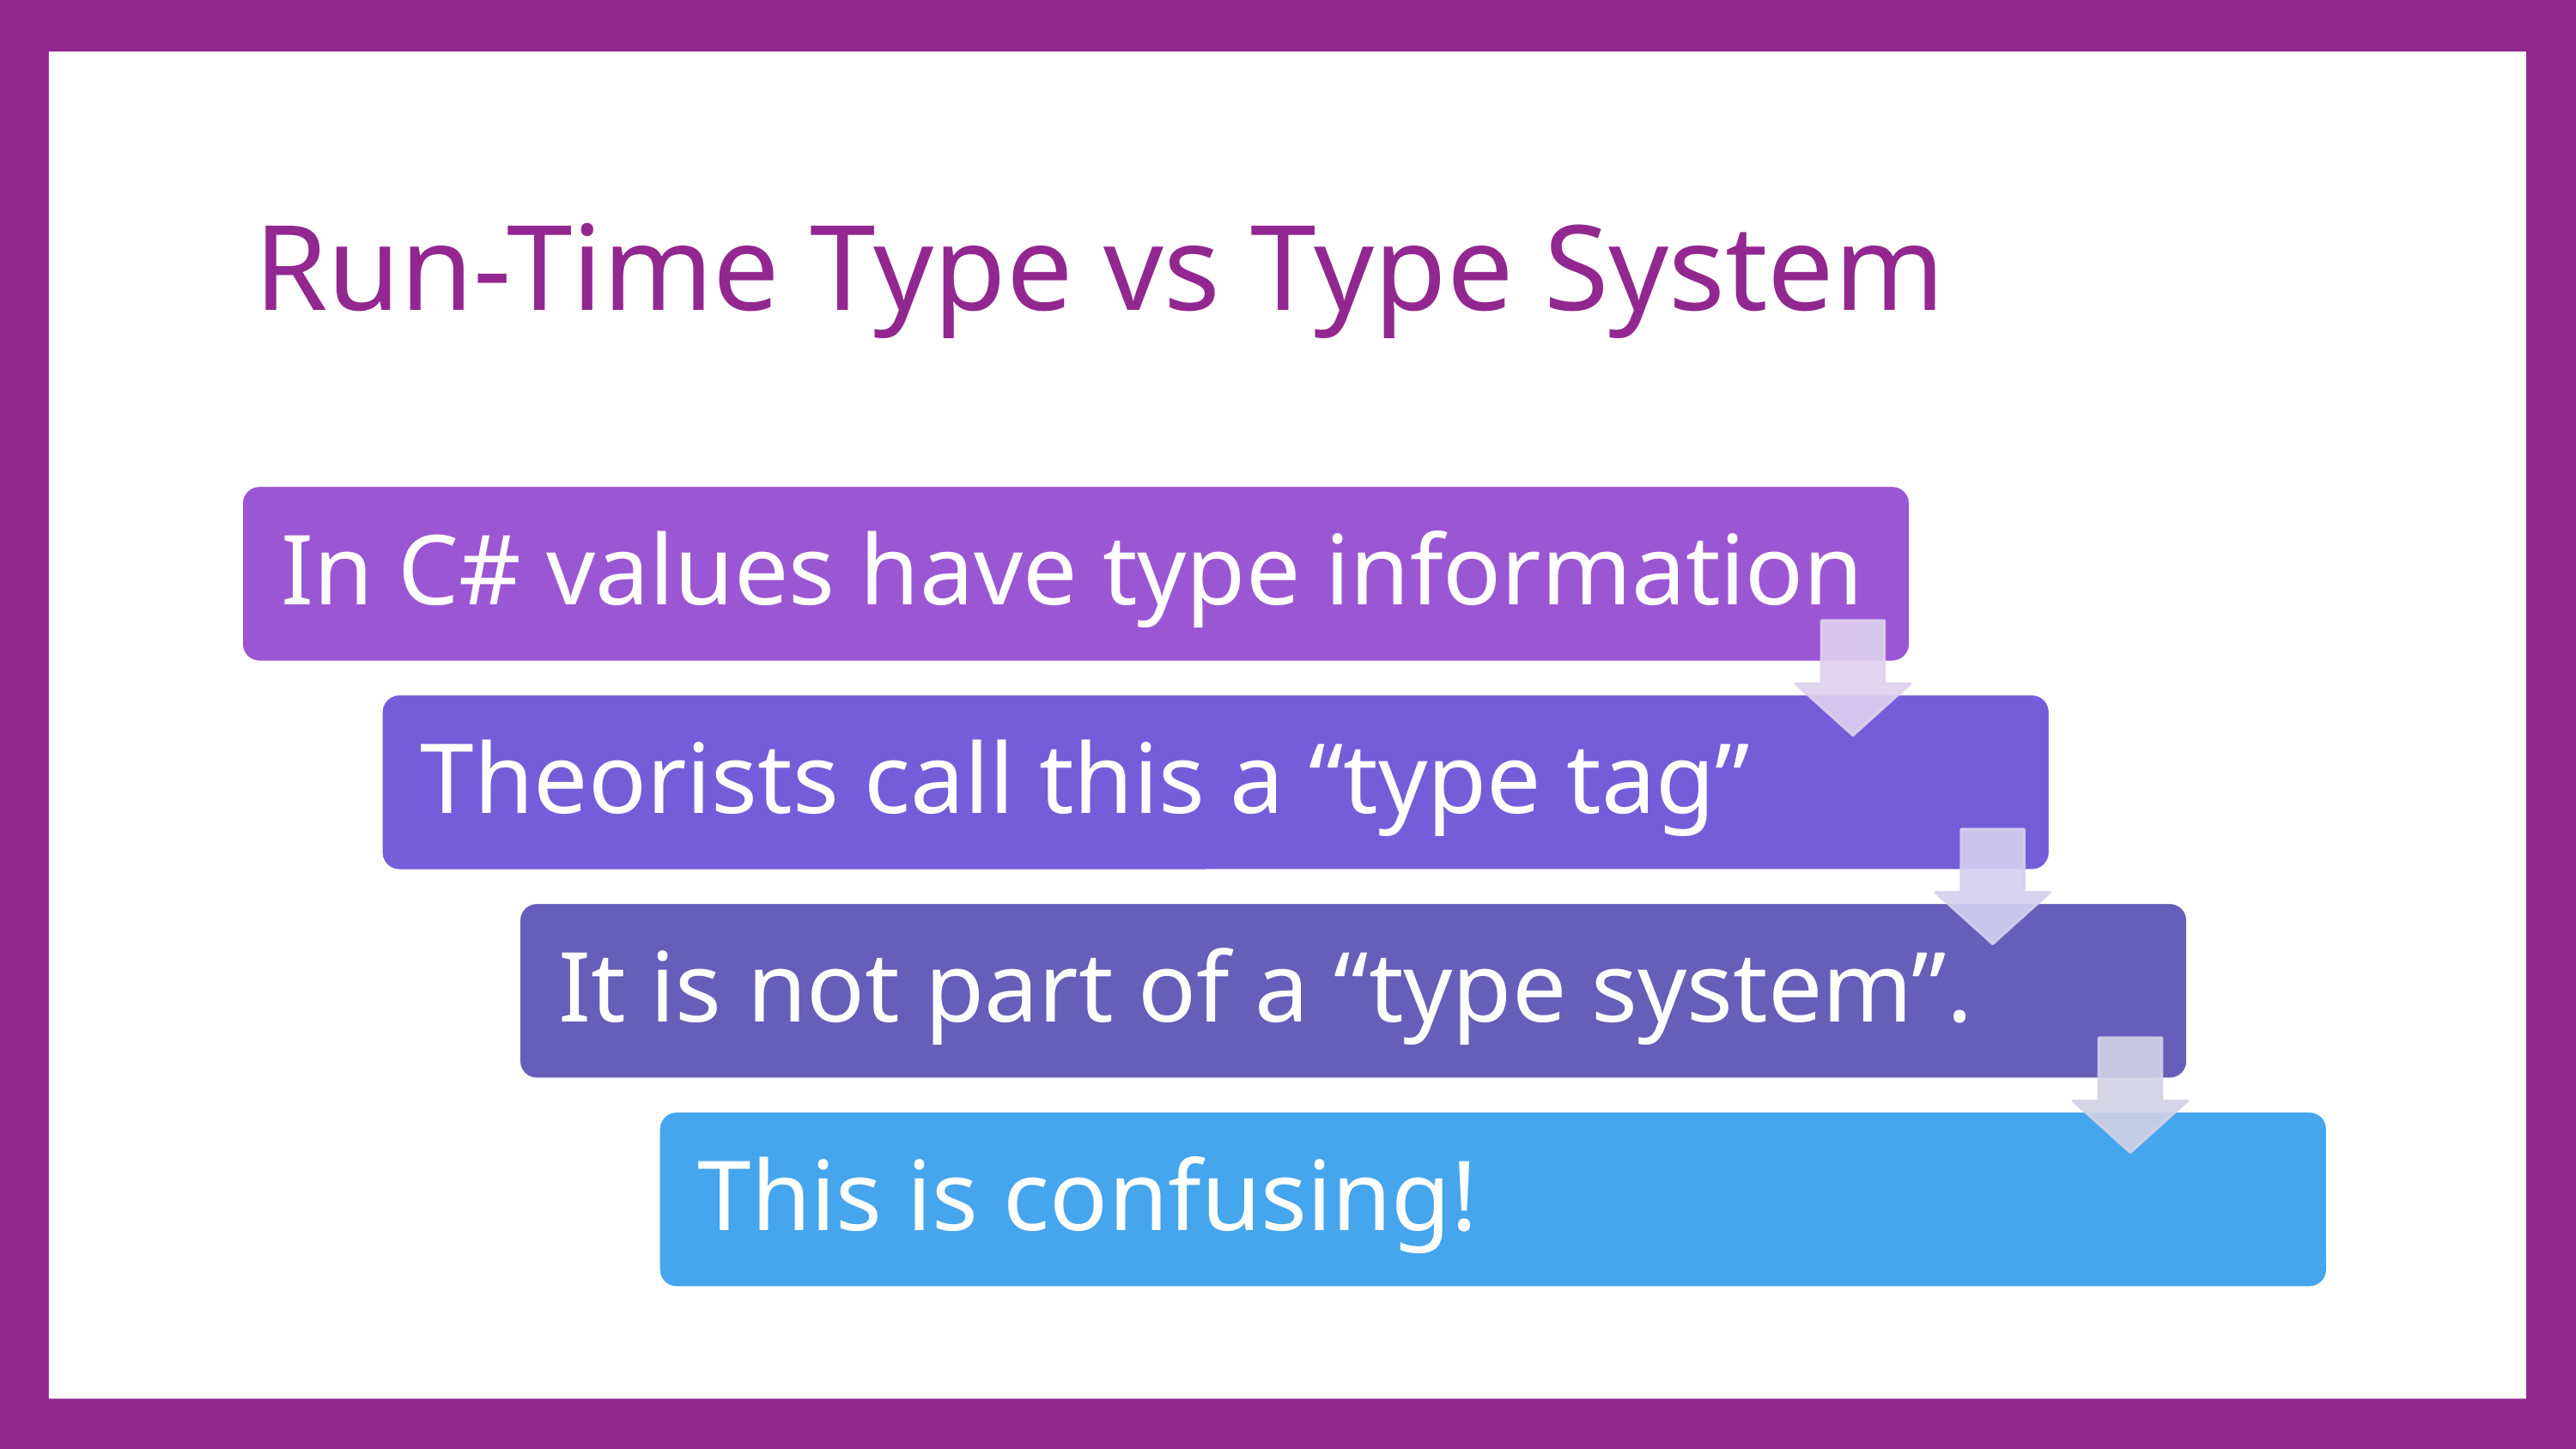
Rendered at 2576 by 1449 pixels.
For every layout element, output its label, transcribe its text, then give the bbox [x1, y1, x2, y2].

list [240, 485, 2328, 1288]
title Run-Time Type vs Type System [241, 129, 2329, 415]
